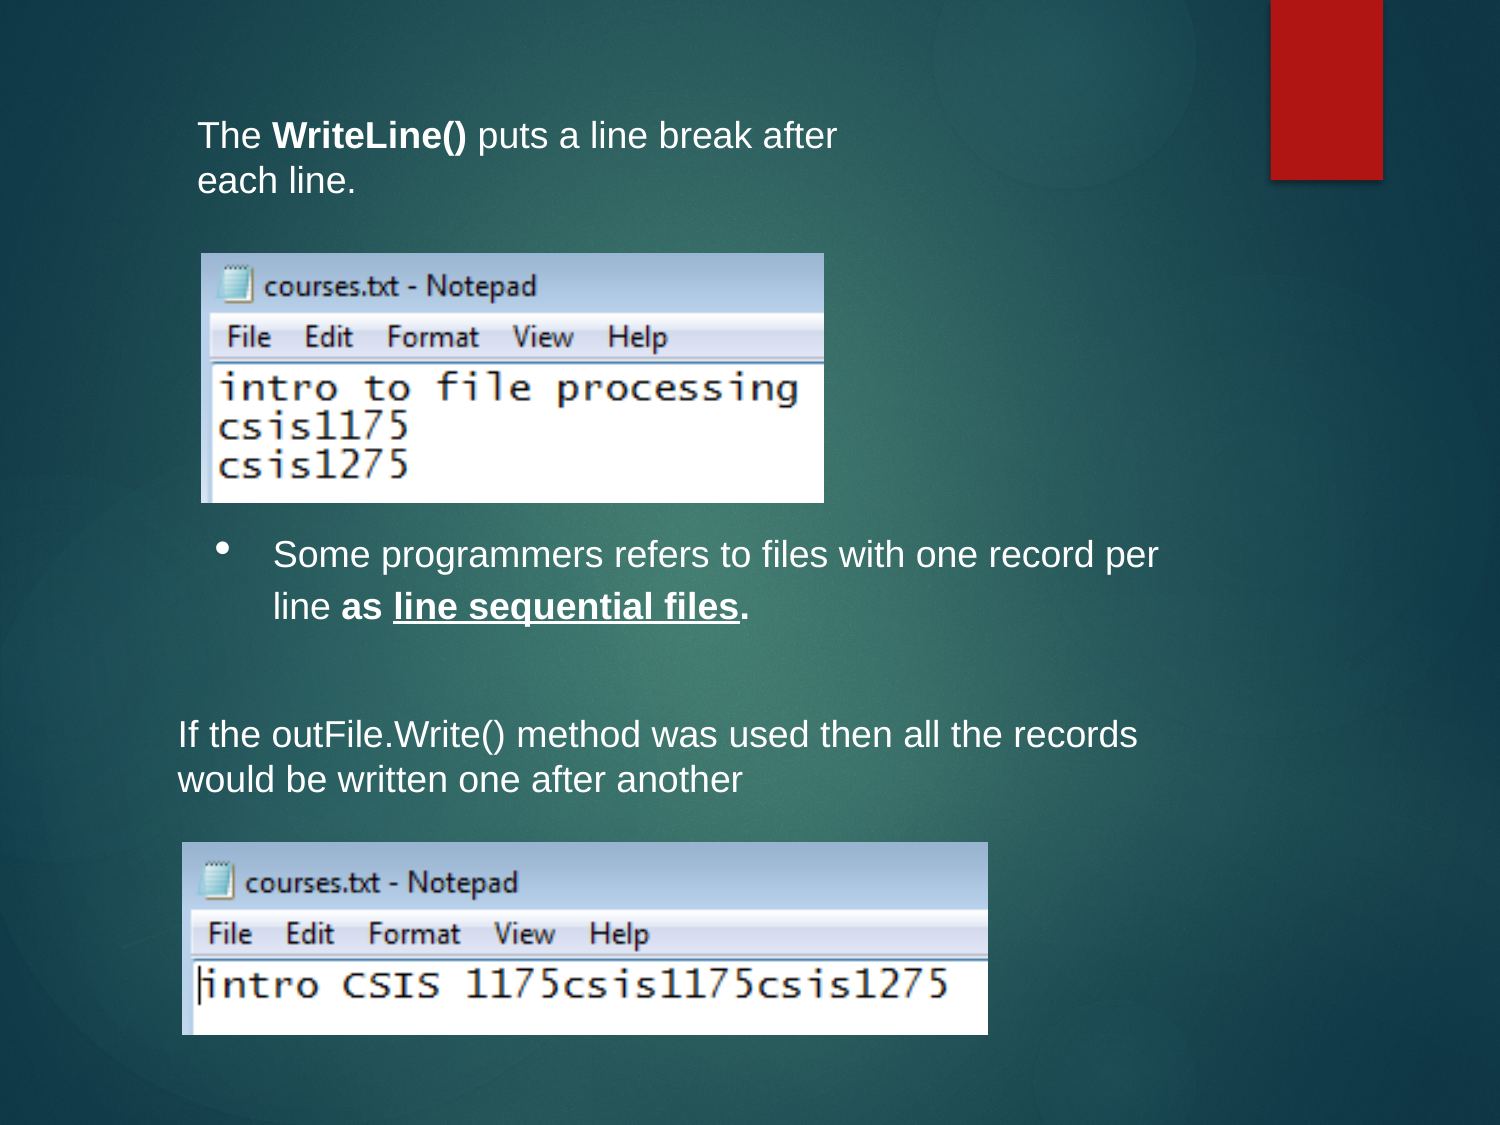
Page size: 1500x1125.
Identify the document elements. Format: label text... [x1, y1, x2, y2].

text_box Some programmers refers to files with one record per line as line sequential files. [201, 515, 1196, 635]
text_box If the outFile.Write() method was used then all the records would be written one after another [162, 702, 1235, 808]
picture [182, 842, 989, 1035]
text_box The WriteLine() puts a line break after each line. [182, 103, 933, 209]
picture [201, 252, 824, 503]
